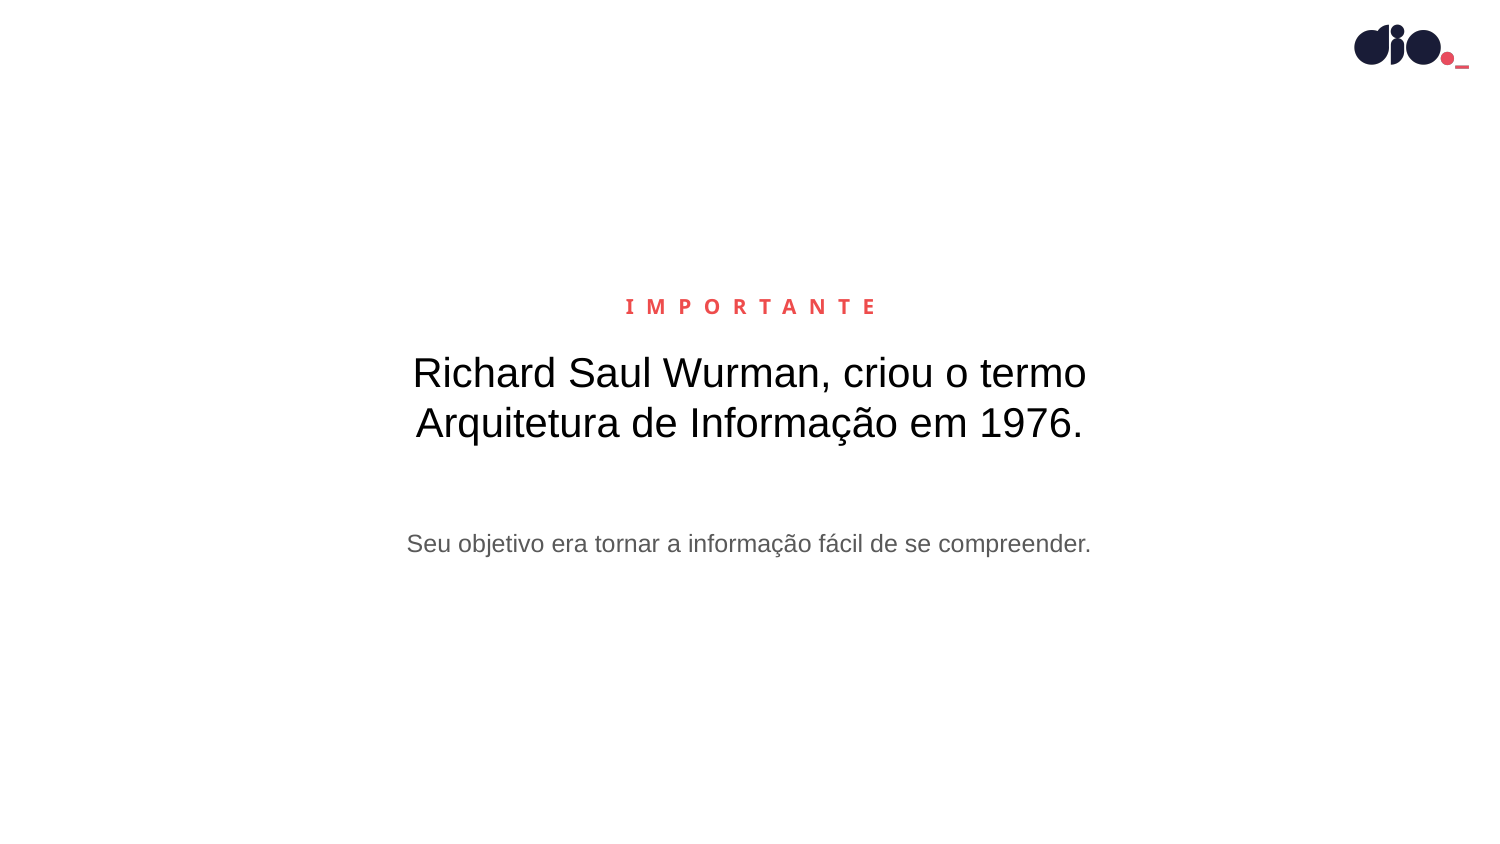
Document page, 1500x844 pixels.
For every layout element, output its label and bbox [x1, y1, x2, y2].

picture [1339, 15, 1479, 78]
text_box [141, 271, 1358, 603]
